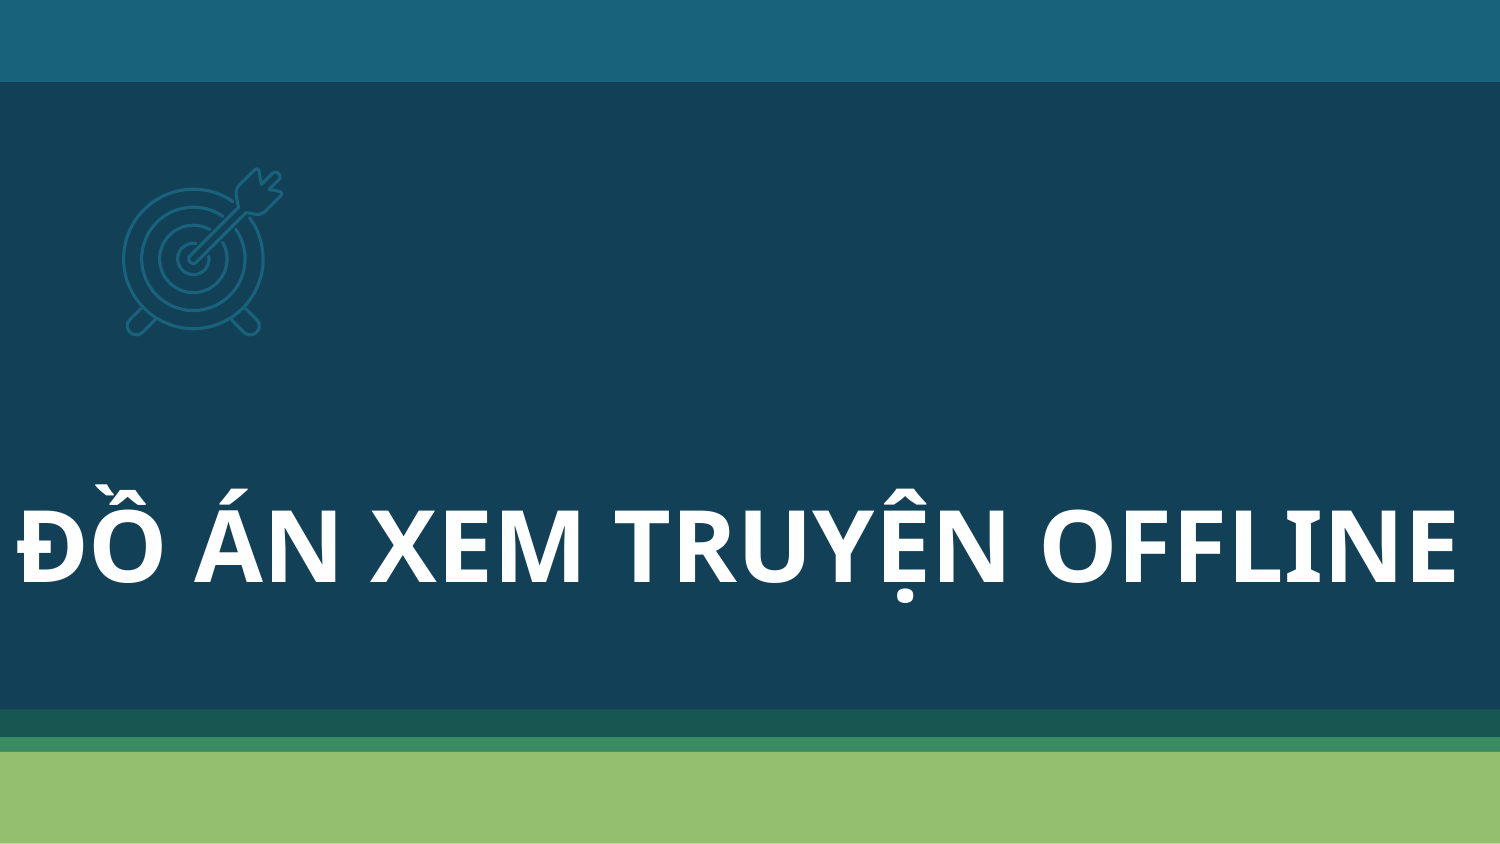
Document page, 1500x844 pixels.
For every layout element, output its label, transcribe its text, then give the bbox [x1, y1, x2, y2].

title ĐỒ ÁN XEM TRUYỆN OFFLINE [0, 426, 1500, 617]
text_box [123, 168, 282, 336]
